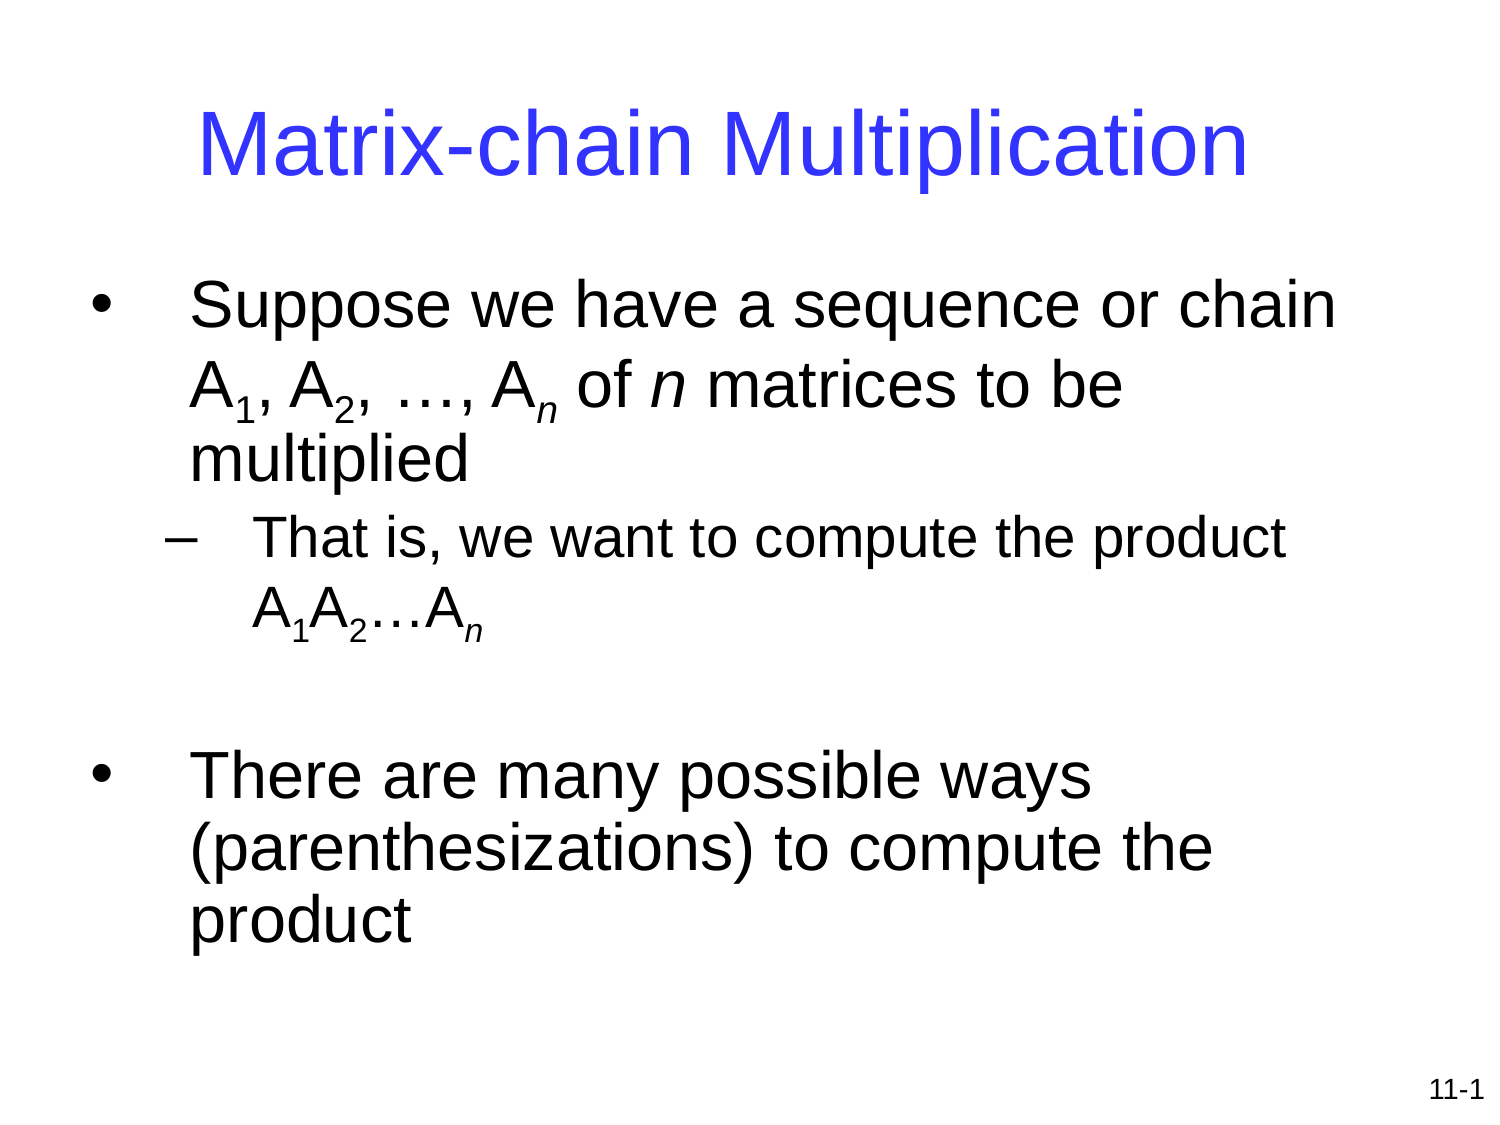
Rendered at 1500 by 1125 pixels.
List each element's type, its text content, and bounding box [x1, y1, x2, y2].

slide_number 11-‹#› [1149, 1062, 1500, 1125]
list Suppose we have a sequence or chain A1, A2, …, An of n matrices to be multiplied That is, we want to compute the product A1A2…An There are many possible ways (parenthesizations) to compute the product [75, 262, 1425, 1005]
title Matrix-chain Multiplication [75, 45, 1425, 233]
